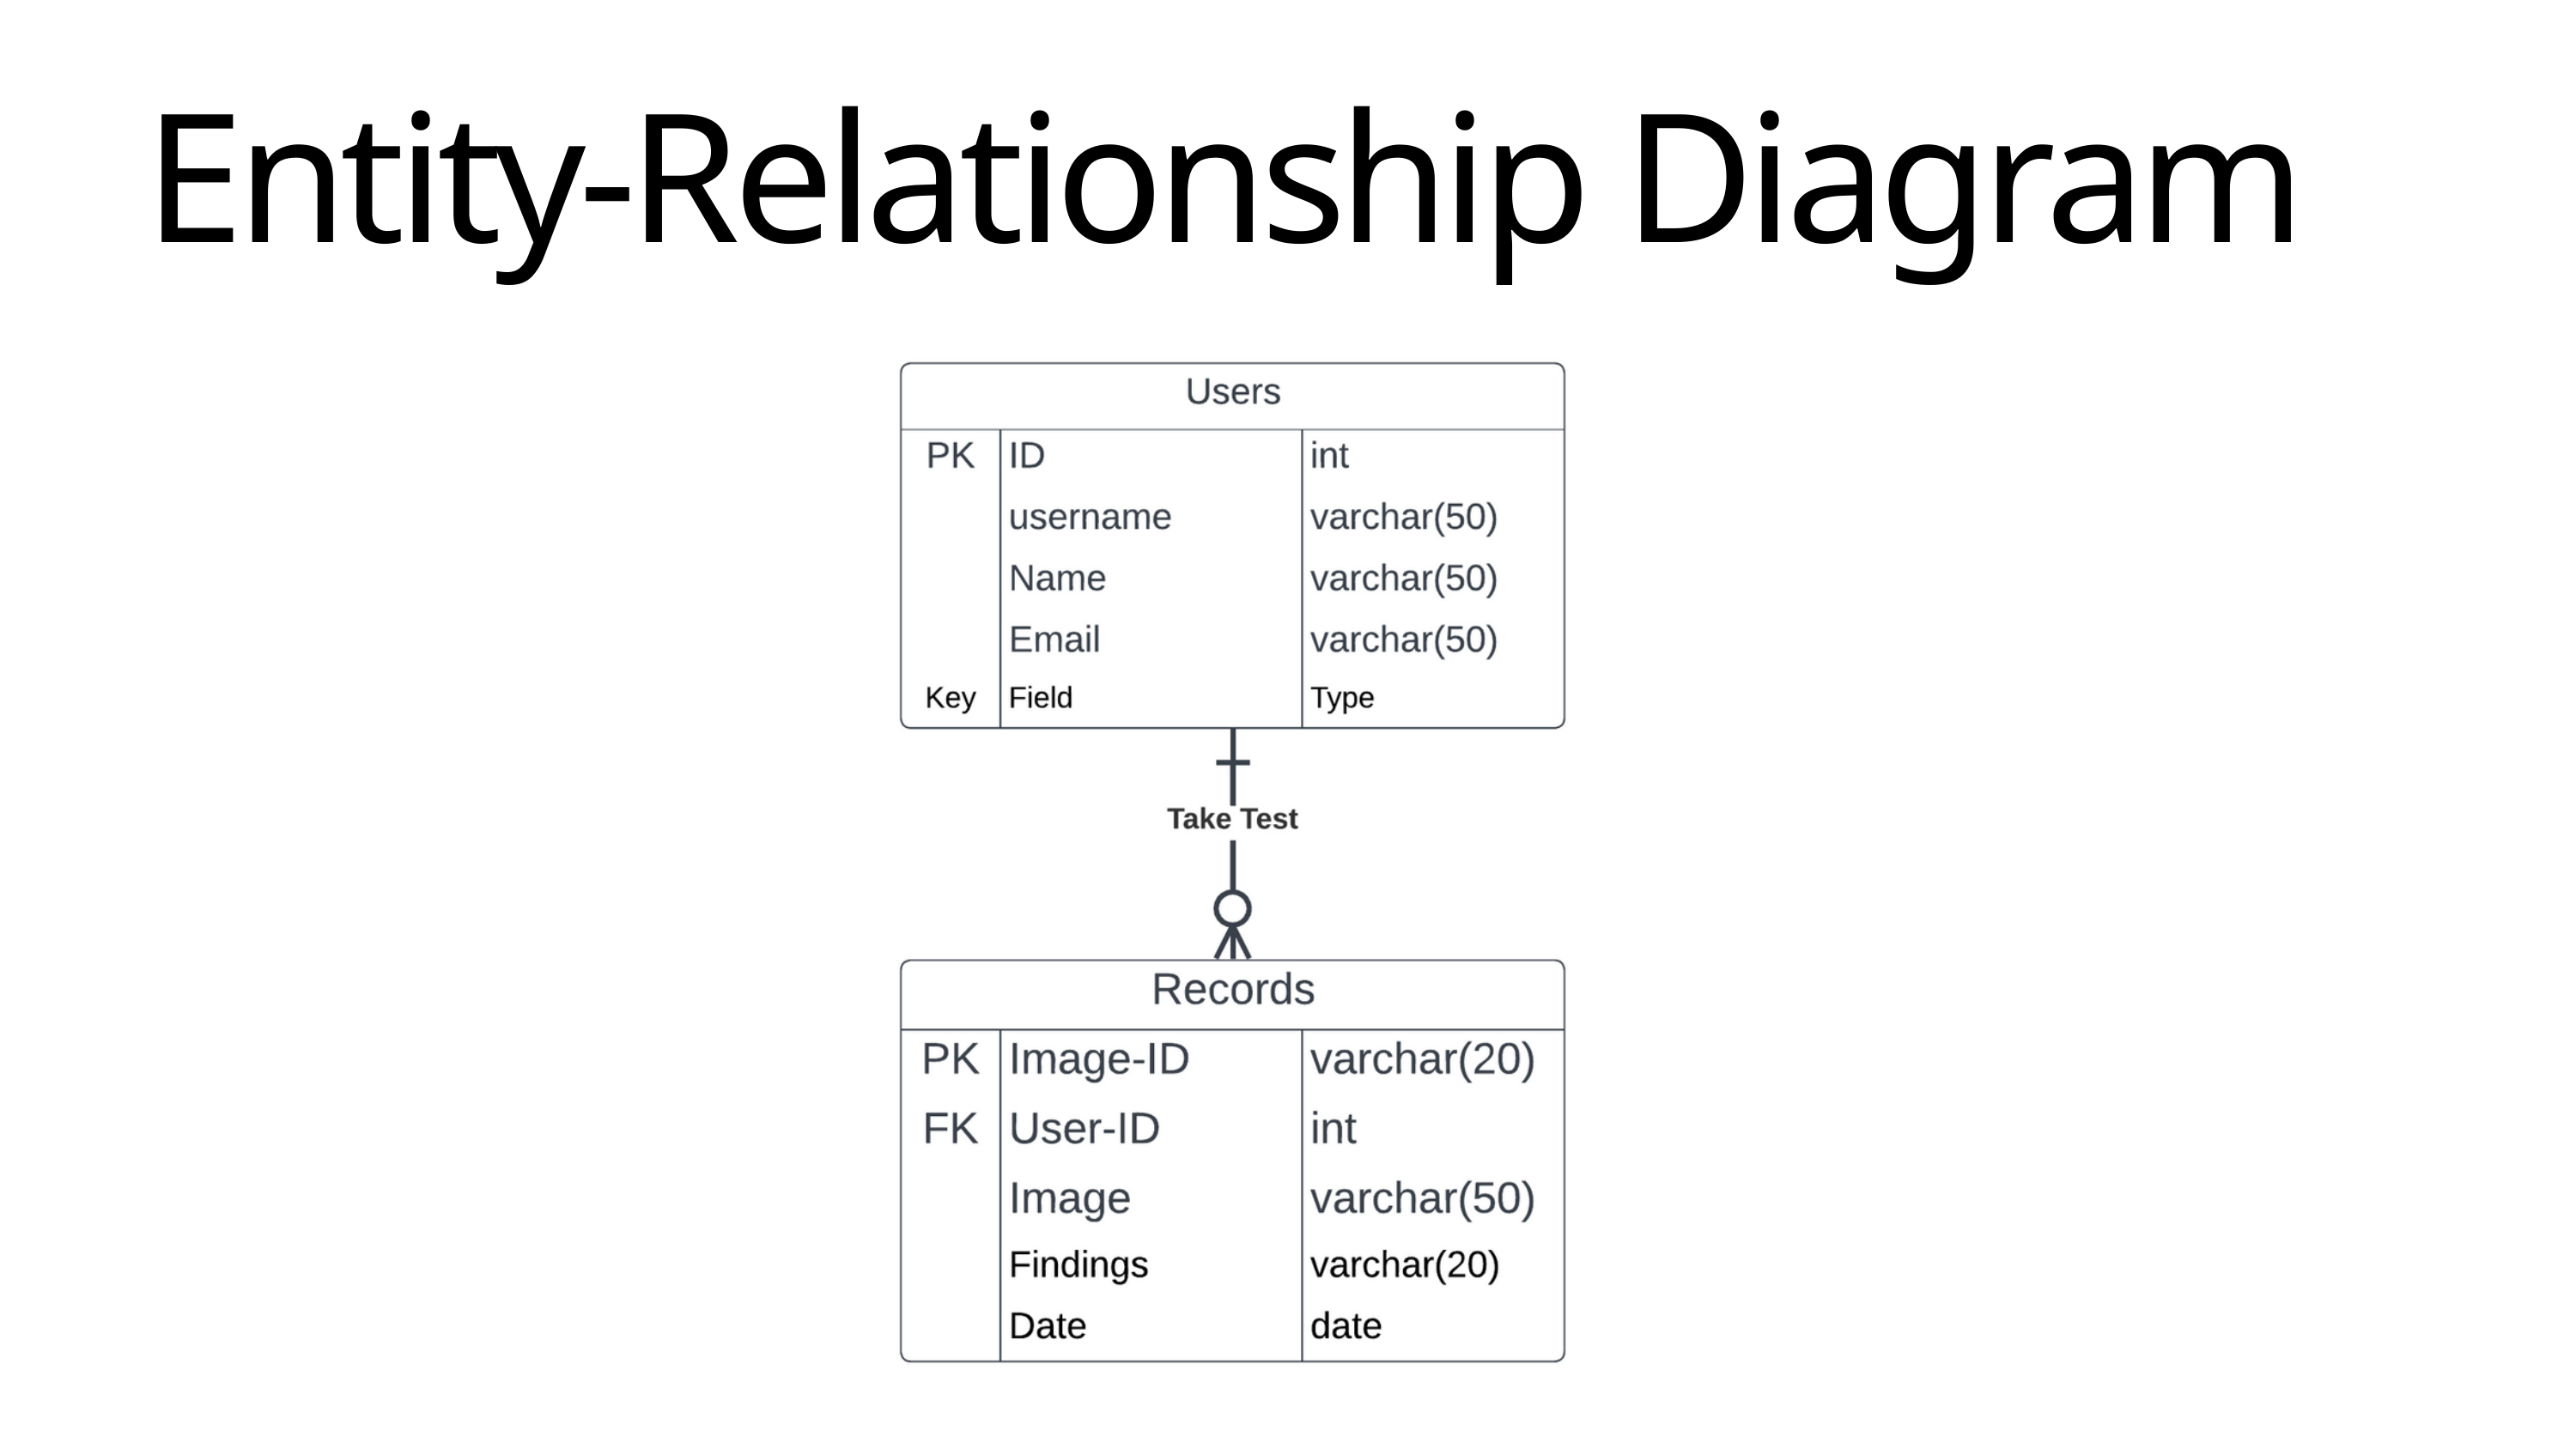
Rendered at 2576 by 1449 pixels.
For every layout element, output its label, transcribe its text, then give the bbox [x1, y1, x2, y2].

text_box Entity-Relationship Diagram [144, 84, 2484, 278]
text_box [470, 297, 2129, 1449]
